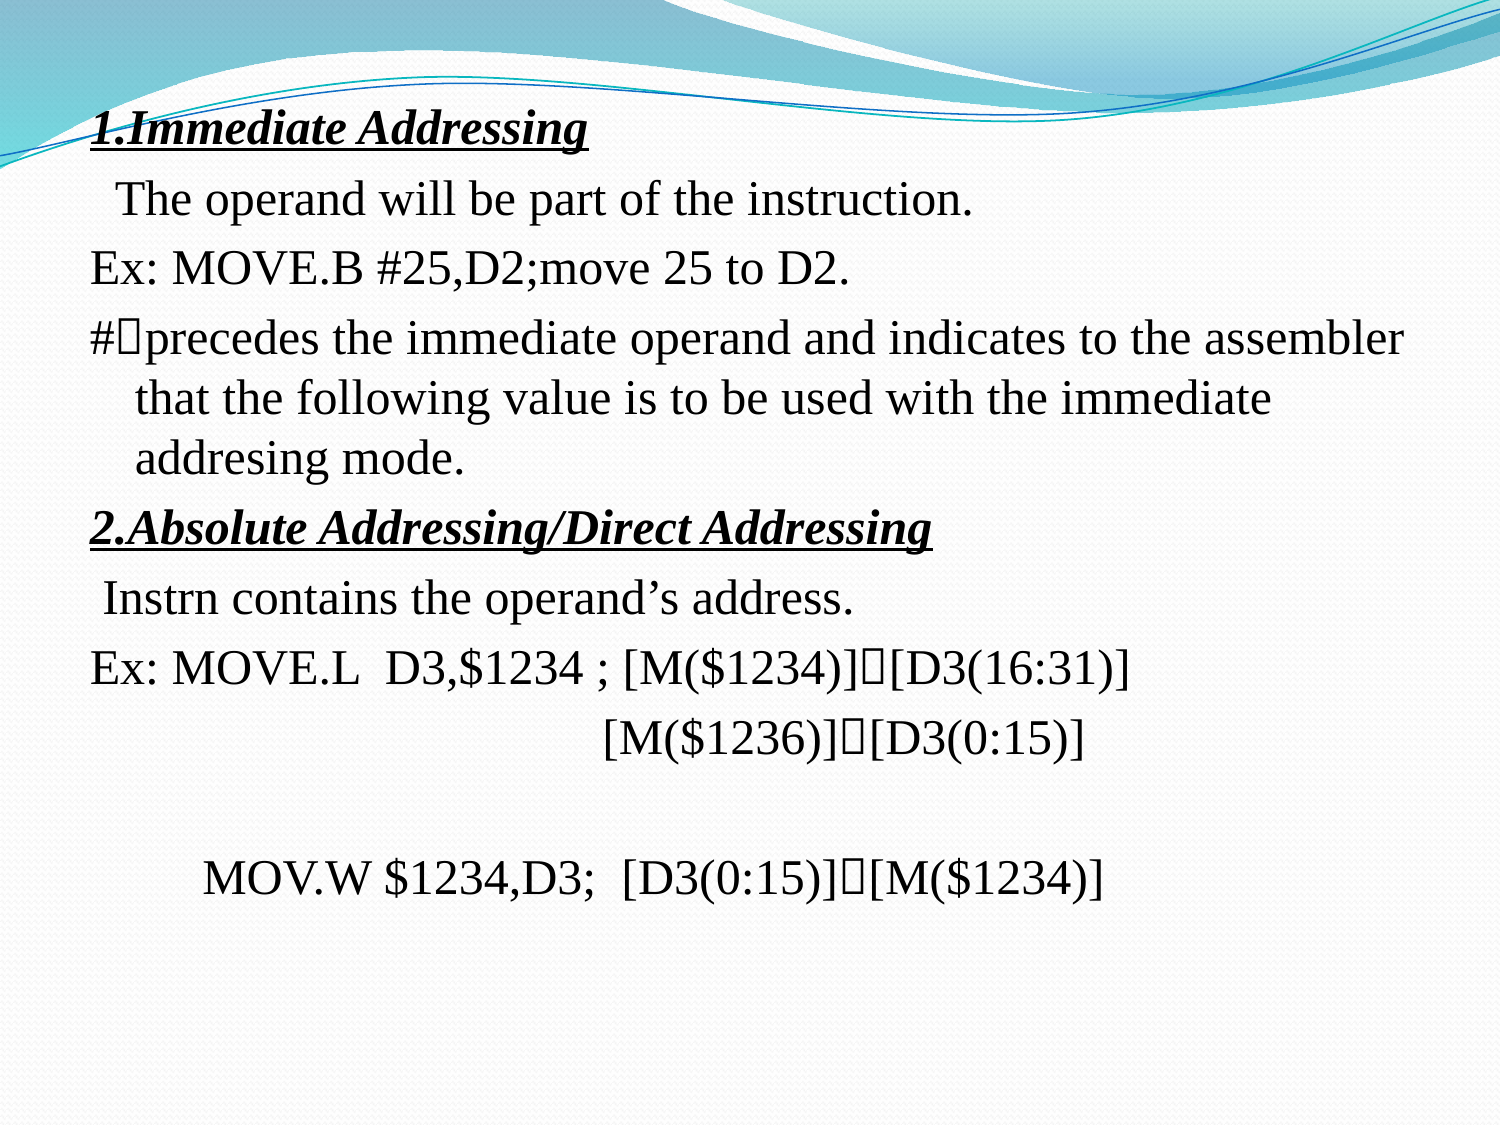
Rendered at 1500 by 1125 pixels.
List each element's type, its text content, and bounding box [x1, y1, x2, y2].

list 1.Immediate Addressing The operand will be part of the instruction. Ex: MOVE.B #25,D2;move 25 to D2. #precedes the immediate operand and indicates to the assembler that the following value is to be used with the immediate addresing mode. 2.Absolute Addressing/Direct Addressing Instrn contains the operand’s address. Ex: MOVE.L D3,$1234 ; [M($1234)][D3(16:31)] [M($1236)][D3(0:15)] MOV.W $1234,D3; [D3(0:15)][M($1234)] [75, 87, 1425, 1005]
